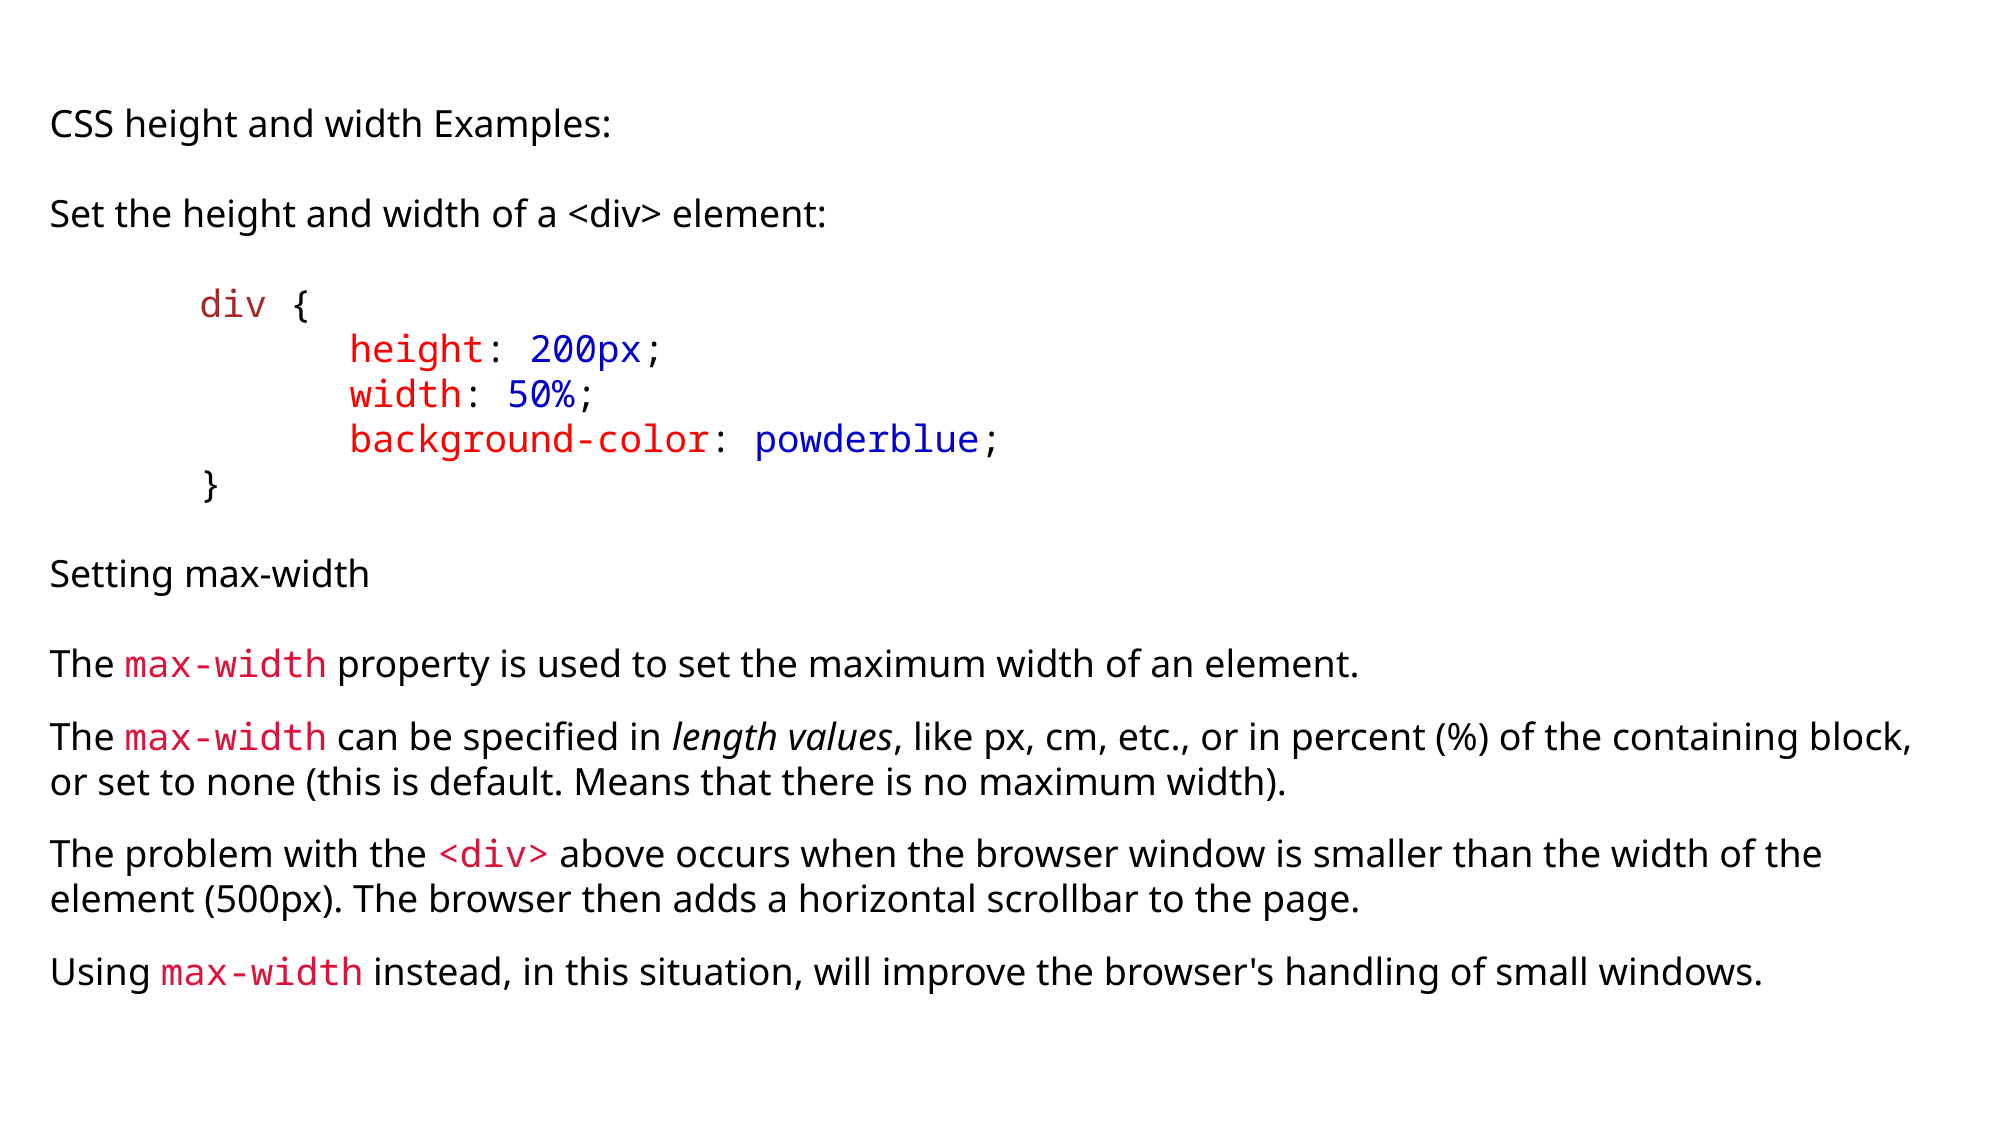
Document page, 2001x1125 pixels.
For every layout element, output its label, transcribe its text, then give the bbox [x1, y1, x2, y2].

text_box CSS height and width Examples: Set the height and width of a <div> element: div { height: 200px; width: 50%; background-color: powderblue; } Setting max-width The max-width property is used to set the maximum width of an element. The max-width can be specified in length values, like px, cm, etc., or in percent (%) of the containing block, or set to none (this is default. Means that there is no maximum width). The problem with the <div> above occurs when the browser window is smaller than the width of the element (500px). The browser then adds a horizontal scrollbar to the page. Using max-width instead, in this situation, will improve the browser's handling of small windows. [34, 93, 1974, 1001]
